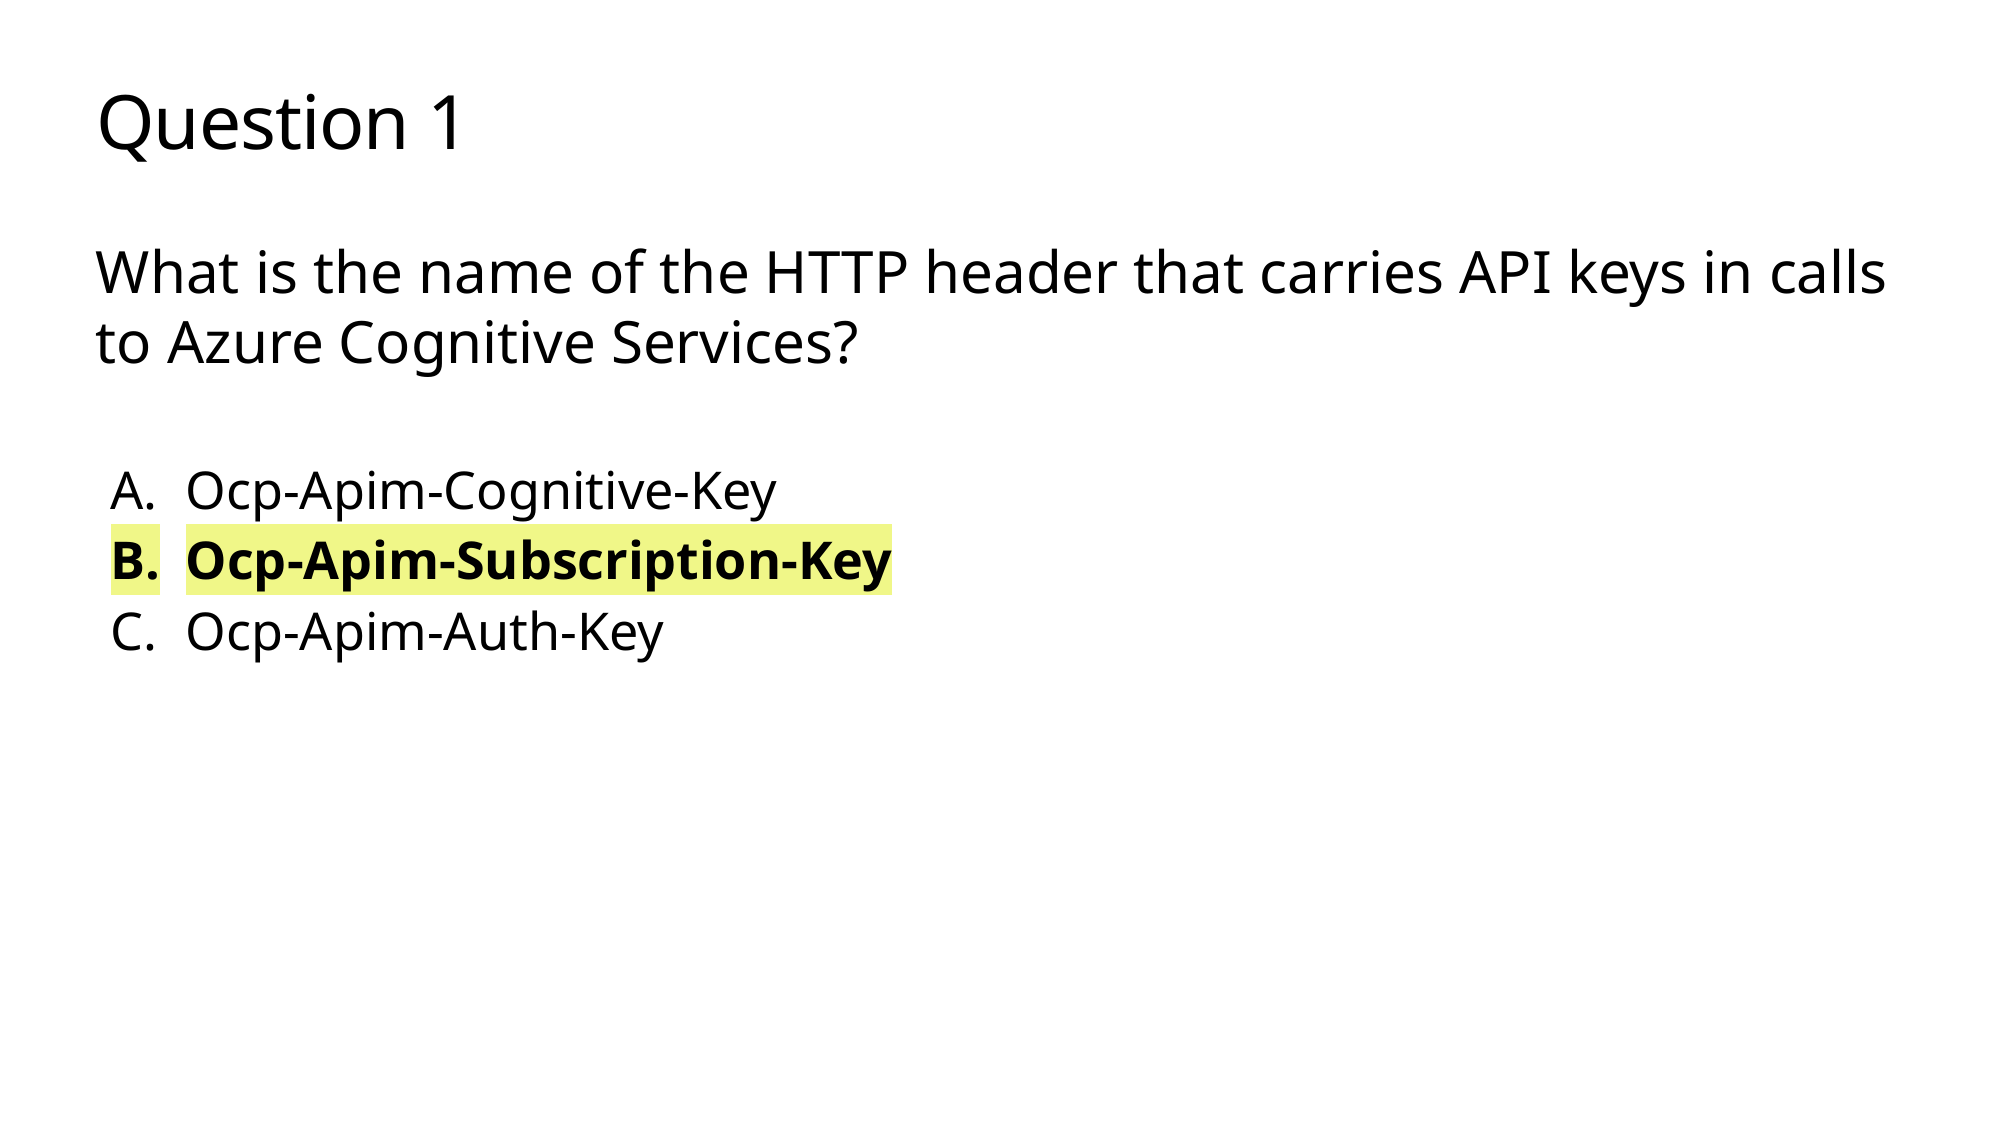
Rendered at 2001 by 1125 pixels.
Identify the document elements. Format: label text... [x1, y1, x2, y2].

title Question 1 [96, 75, 1904, 165]
text_box Ocp-Apim-Cognitive-Key Ocp-Apim-Subscription-Key Ocp-Apim-Auth-Key [95, 449, 1905, 1051]
list What is the name of the HTTP header that carries API keys in calls to Azure Cognitive Services? [95, 235, 1904, 376]
